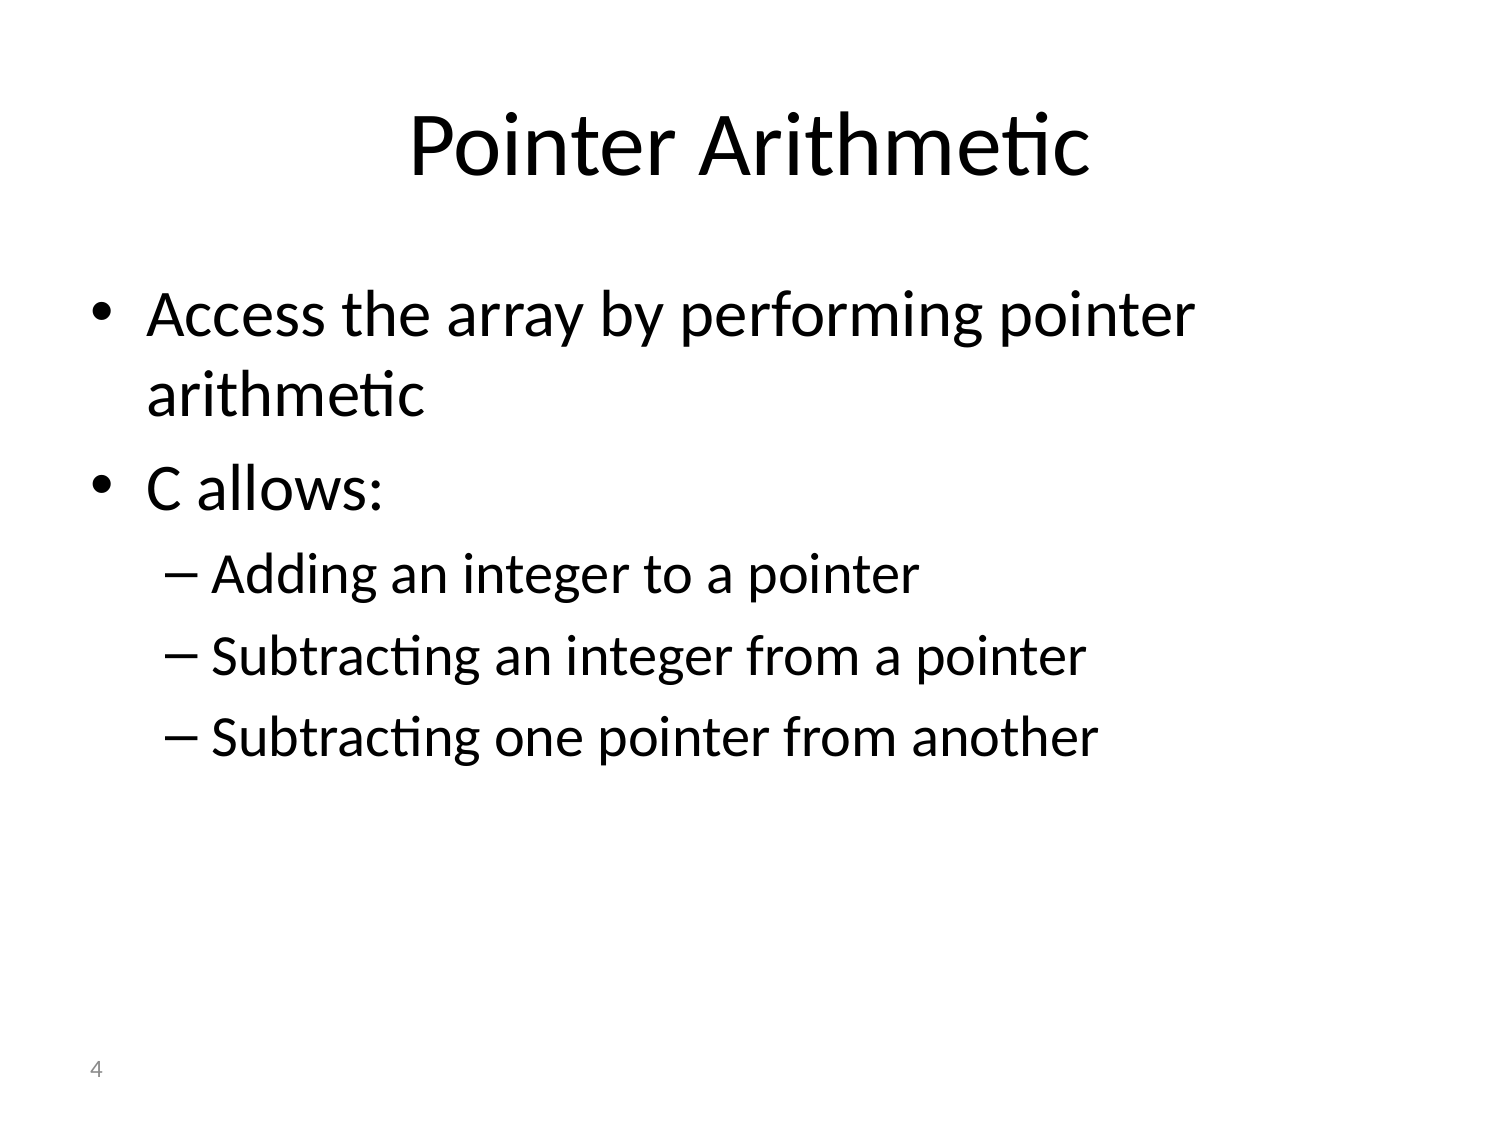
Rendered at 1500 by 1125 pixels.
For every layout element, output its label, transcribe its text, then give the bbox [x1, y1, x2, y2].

list Access the array by performing pointer arithmetic C allows: Adding an integer to a pointer Subtracting an integer from a pointer Subtracting one pointer from another [75, 262, 1425, 1005]
title Pointer Arithmetic [75, 45, 1425, 233]
slide_number 4 [75, 1037, 425, 1098]
